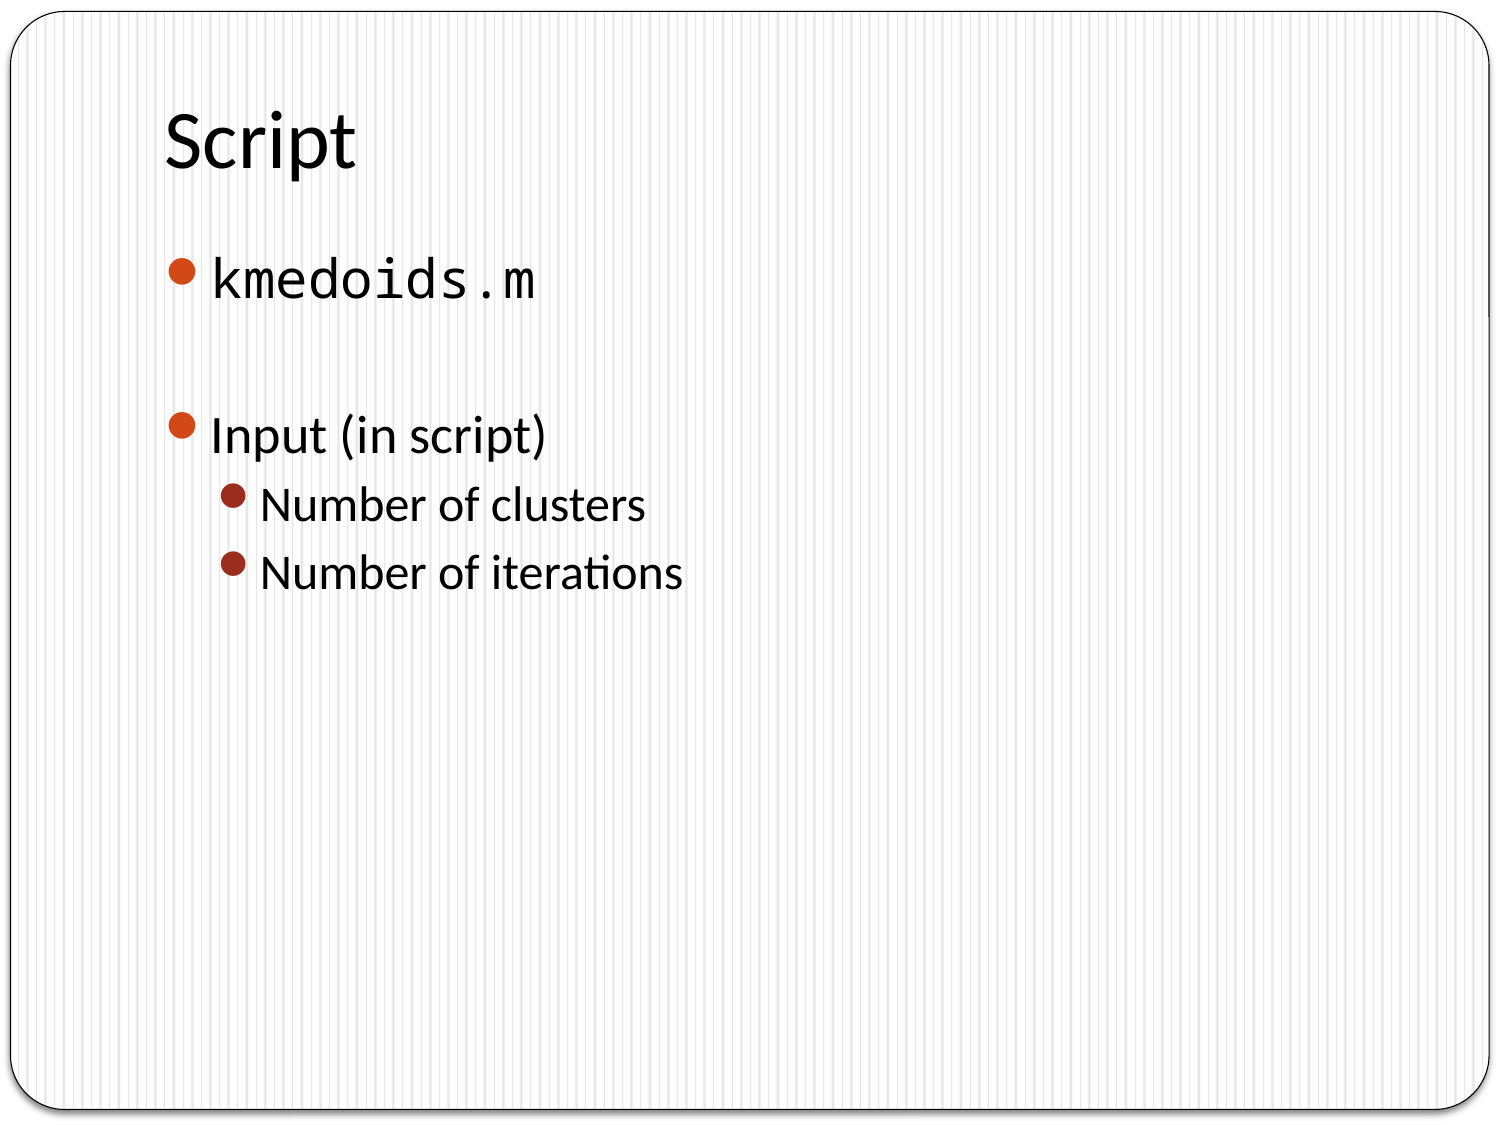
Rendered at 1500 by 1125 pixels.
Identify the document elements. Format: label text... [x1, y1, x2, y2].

title Script [150, 12, 1425, 200]
list kmedoids.m Input (in script) Number of clusters Number of iterations [150, 237, 1425, 988]
